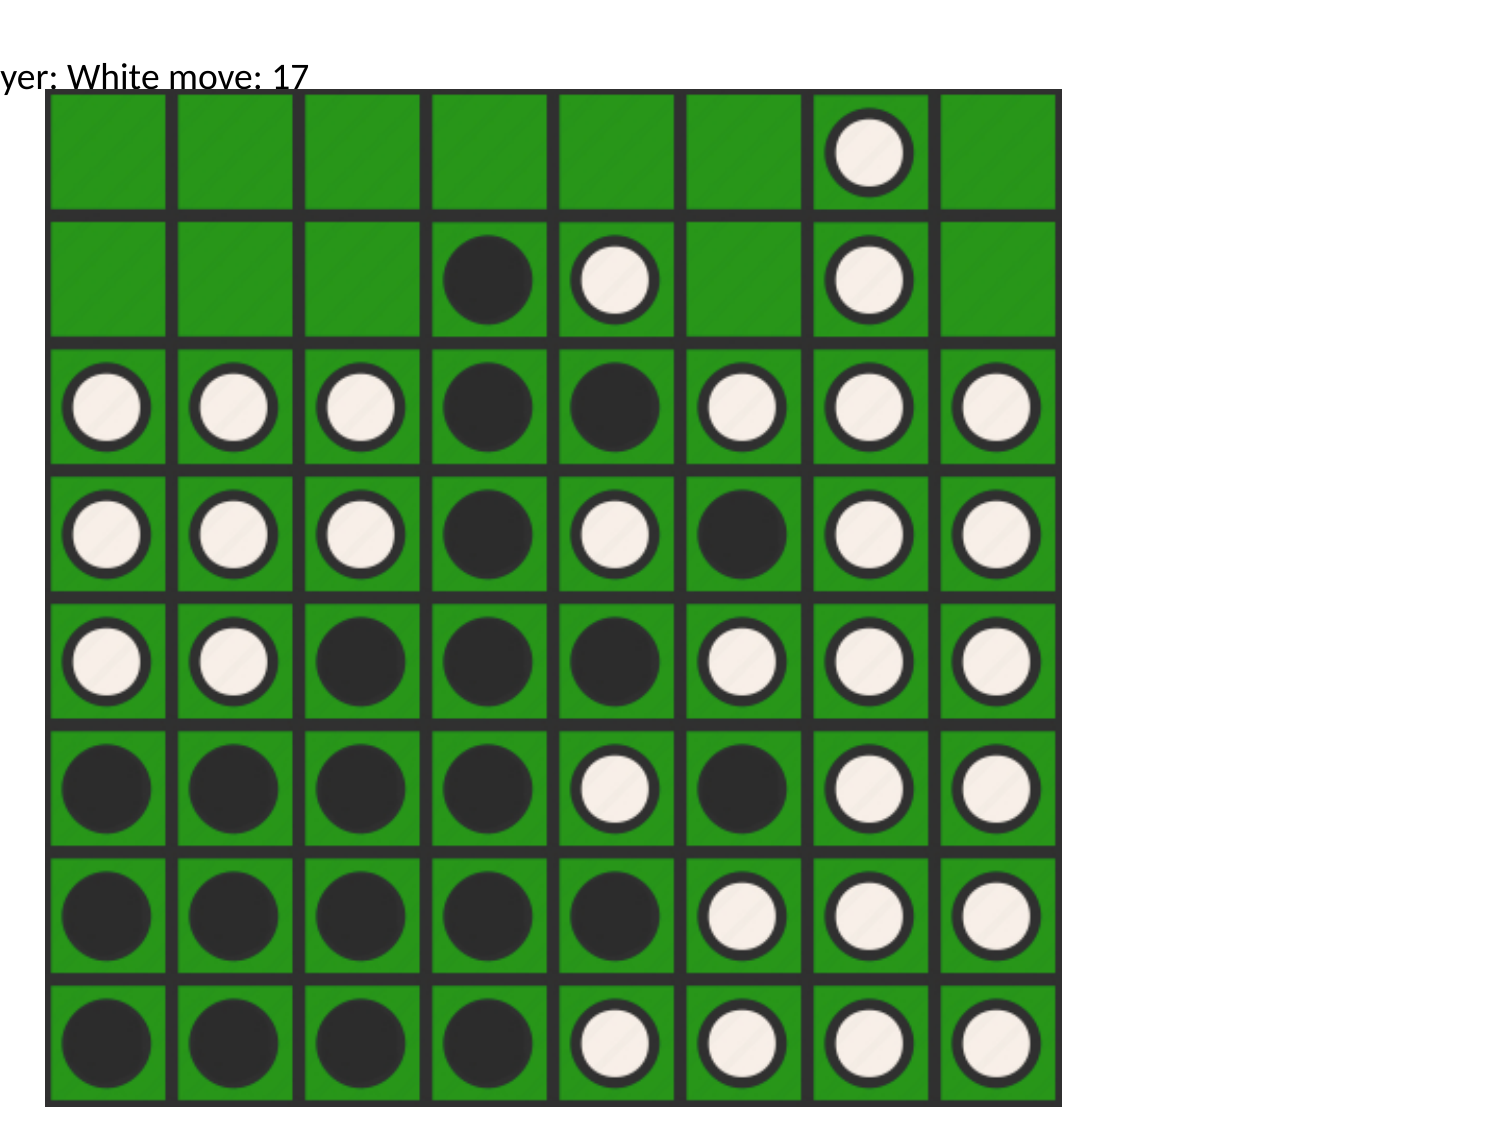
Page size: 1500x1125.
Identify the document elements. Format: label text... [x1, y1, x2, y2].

text_box turn: 48 player: White move: 17 [0, 44, 325, 105]
picture [44, 89, 1062, 1107]
